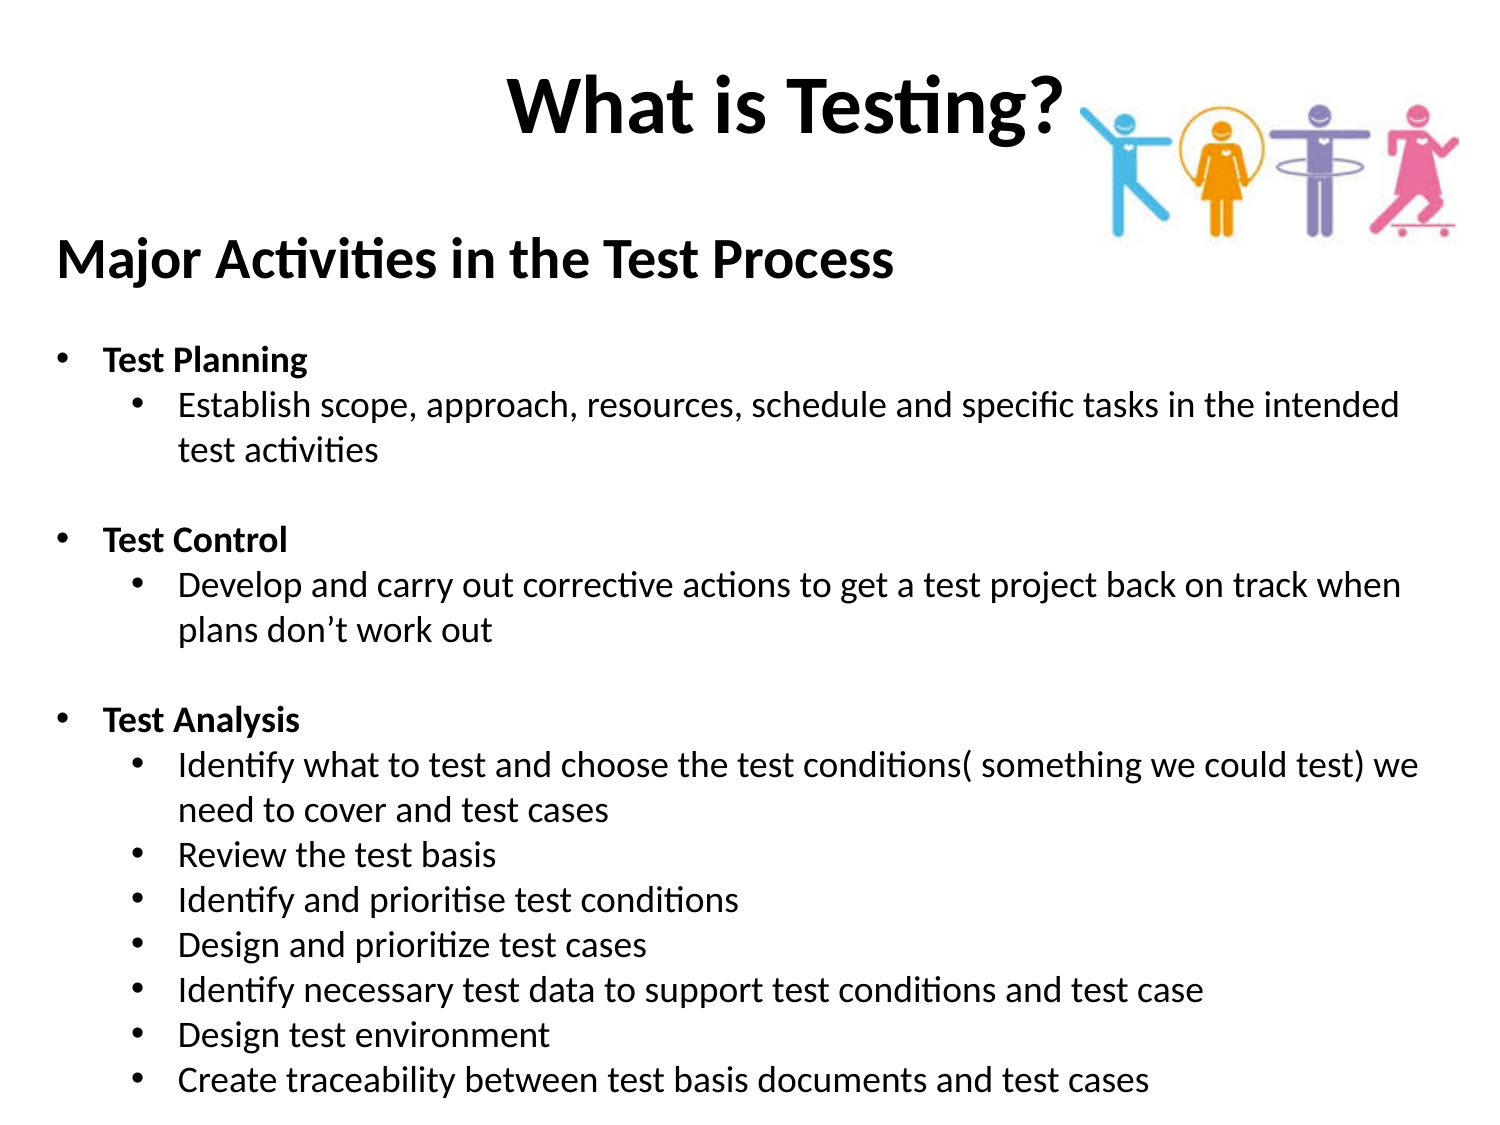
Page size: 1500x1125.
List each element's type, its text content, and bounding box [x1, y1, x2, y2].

text_box What is Testing? Major Activities in the Test Process Test Planning Establish scope, approach, resources, schedule and specific tasks in the intended test activities Test Control Develop and carry out corrective actions to get a test project back on track when plans don’t work out Test Analysis Identify what to test and choose the test conditions( something we could test) we need to cover and test cases Review the test basis Identify and prioritise test conditions Design and prioritize test cases Identify necessary test data to support test conditions and test case Design test environment Create traceability between test basis documents and test cases [41, 42, 1459, 1125]
picture [1080, 44, 1459, 311]
